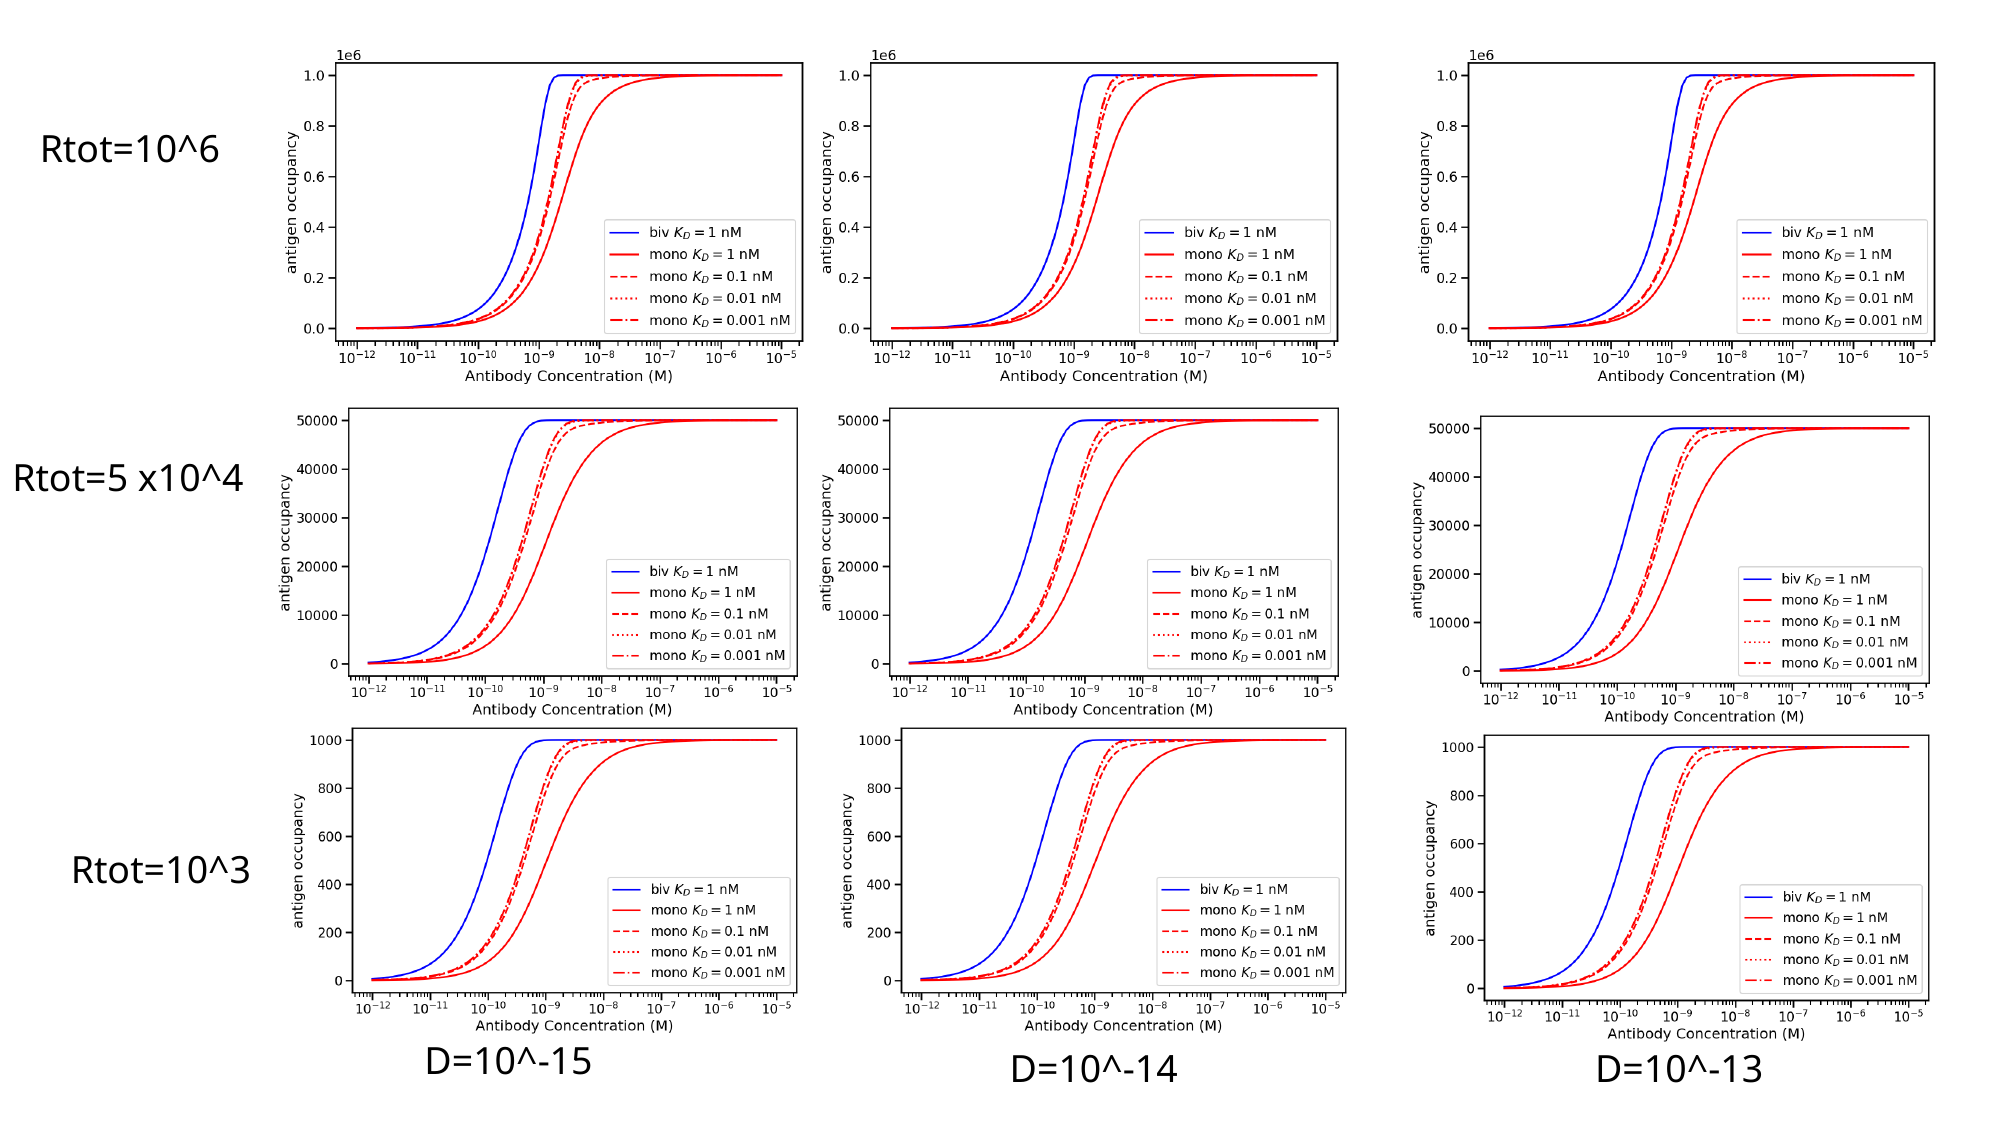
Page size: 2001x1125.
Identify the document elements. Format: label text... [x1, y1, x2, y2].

text_box D=10^-15 [409, 1039, 608, 1090]
text_box D=10^-13 [1580, 1047, 1779, 1097]
text_box Rtot=10^6 [25, 117, 235, 178]
text_box D=10^-14 [994, 1039, 1193, 1097]
picture [813, 402, 1351, 1039]
picture [272, 402, 802, 1039]
picture [279, 43, 809, 391]
text_box Rtot=10^3 [55, 839, 266, 899]
picture [1411, 43, 1941, 391]
text_box Rtot=5 x10^4 [0, 446, 259, 507]
picture [1404, 410, 1934, 1047]
picture [813, 43, 1343, 391]
